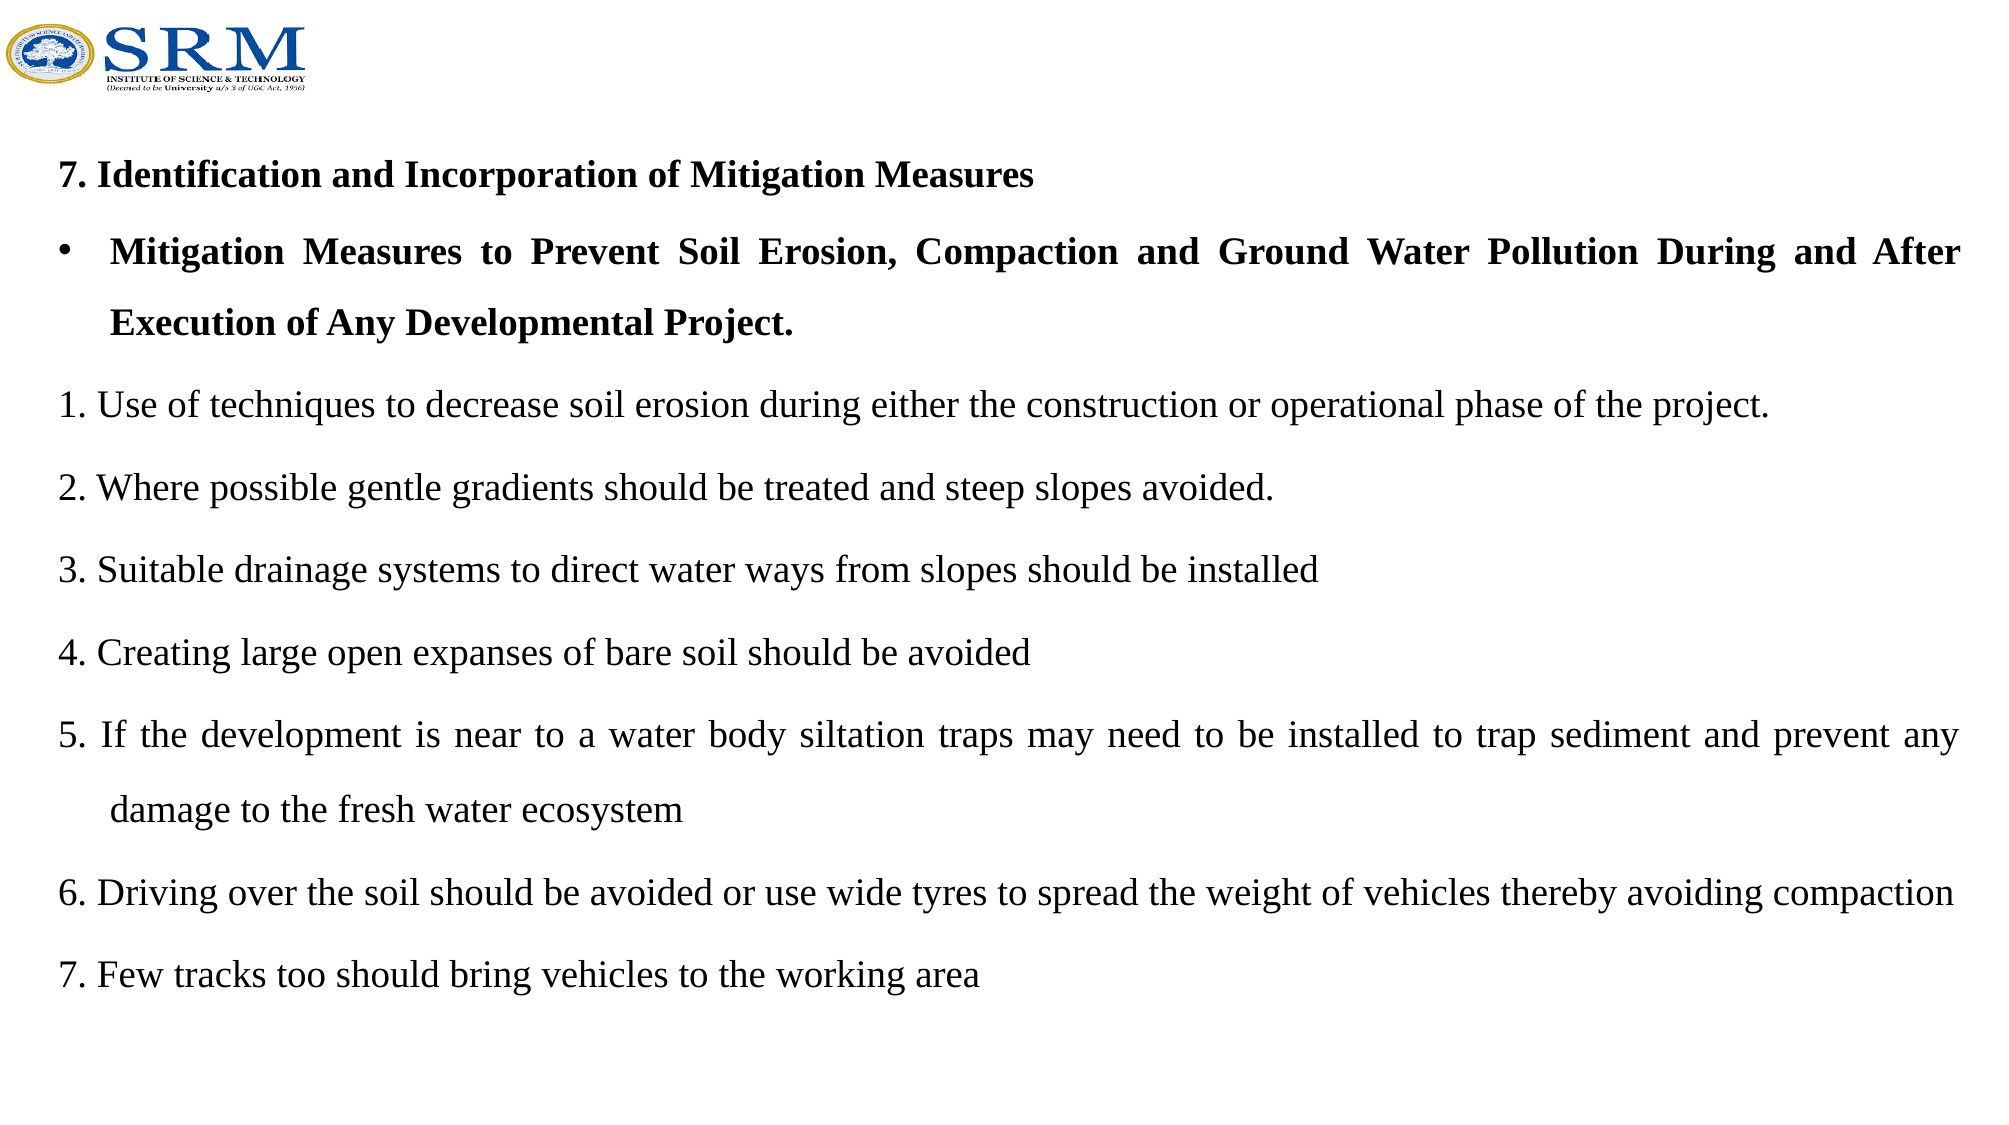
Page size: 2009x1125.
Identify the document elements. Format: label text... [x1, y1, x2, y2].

list 7. Identification and Incorporation of Mitigation Measures Mitigation Measures to Prevent Soil Erosion, Compaction and Ground Water Pollution During and After Execution of Any Developmental Project. 1. Use of techniques to decrease soil erosion during either the construction or operational phase of the project. 2. Where possible gentle gradients should be treated and steep slopes avoided. 3. Suitable drainage systems to direct water ways from slopes should be installed 4. Creating large open expanses of bare soil should be avoided 5. If the development is near to a water body siltation traps may need to be installed to trap sediment and prevent any damage to the fresh water ecosystem 6. Driving over the soil should be avoided or use wide tyres to spread the weight of vehicles thereby avoiding compaction 7. Few tracks too should bring vehicles to the working area [43, 117, 1977, 1090]
picture [0, 0, 313, 116]
